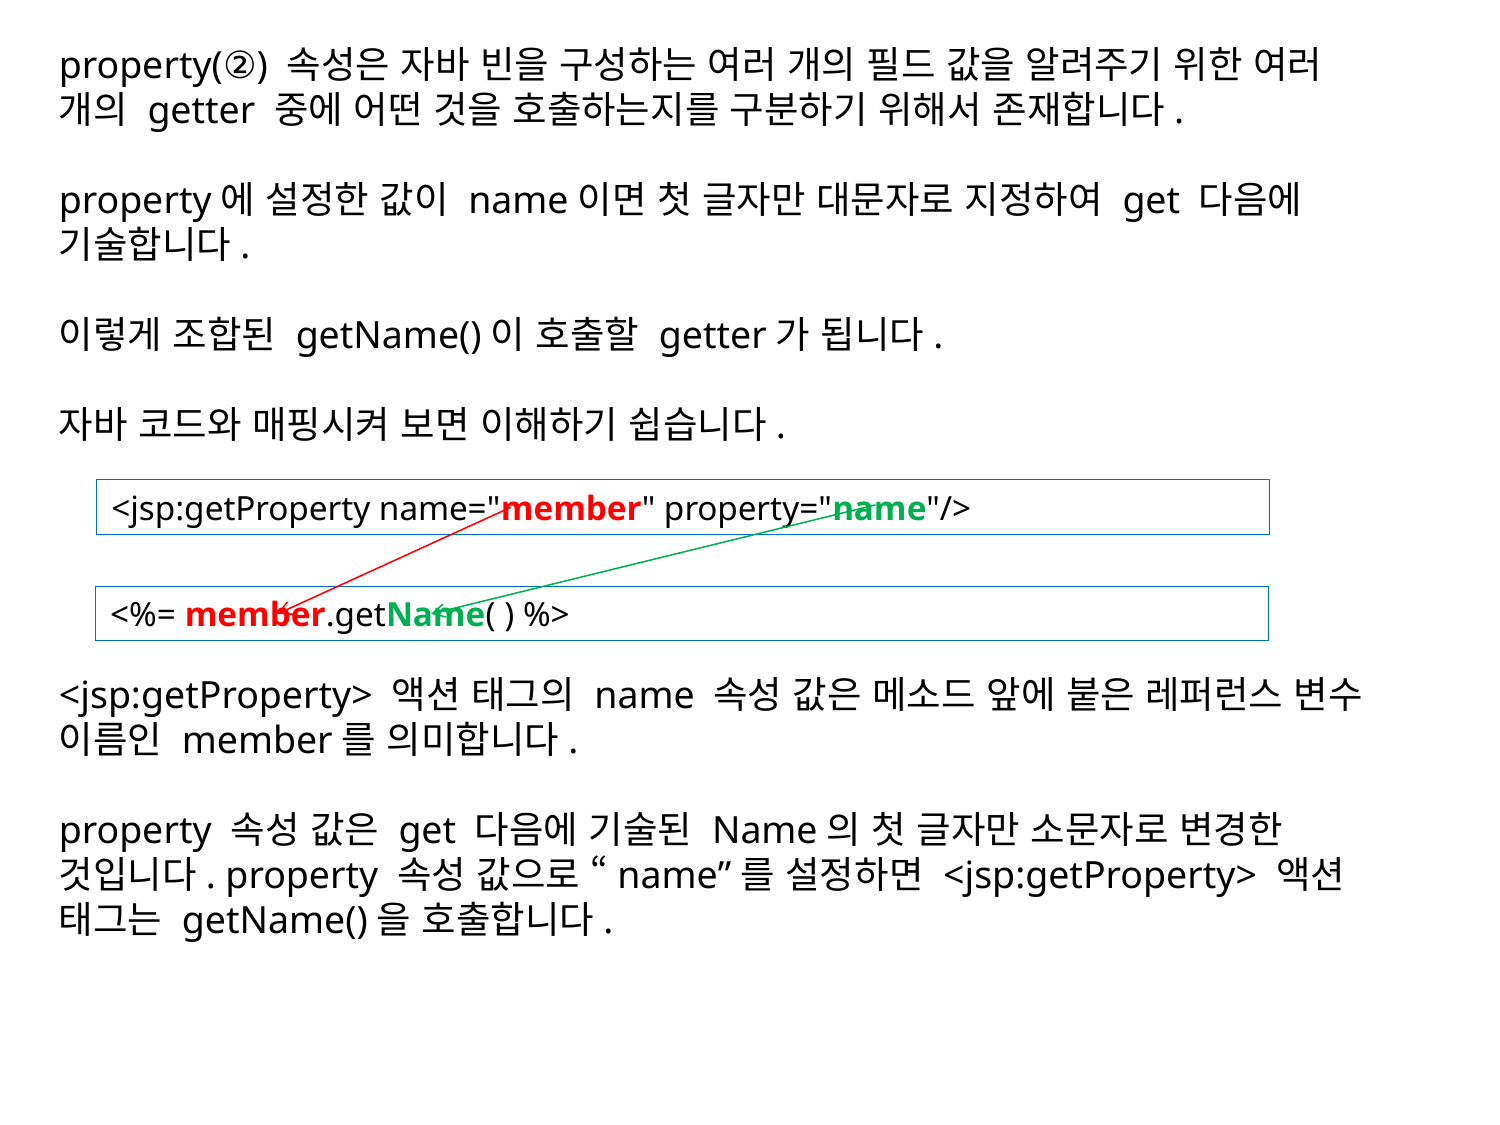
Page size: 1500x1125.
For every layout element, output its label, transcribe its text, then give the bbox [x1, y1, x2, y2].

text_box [277, 507, 426, 615]
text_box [430, 504, 876, 615]
text_box <jsp:getProperty name="member" property="name"/> [96, 479, 1270, 535]
text_box <%= member.getName( ) %> [95, 586, 1269, 641]
text_box property(②) 속성은 자바 빈을 구성하는 여러 개의 필드 값을 알려주기 위한 여러 개의 getter 중에 어떤 것을 호출하는지를 구분하기 위해서 존재합니다. property에 설정한 값이 name이면 첫 글자만 대문자로 지정하여 get 다음에 기술합니다. 이렇게 조합된 getName()이 호출할 getter가 됩니다. 자바 코드와 매핑시켜 보면 이해하기 쉽습니다. <jsp:getProperty> 액션 태그의 name 속성 값은 메소드 앞에 붙은 레퍼런스 변수 이름인 member를 의미합니다. property 속성 값은 get 다음에 기술된 Name의 첫 글자만 소문자로 변경한 것입니다. property 속성 값으로 “name”를 설정하면 <jsp:getProperty> 액션 태그는 getName()을 호출합니다. [44, 19, 1412, 1125]
